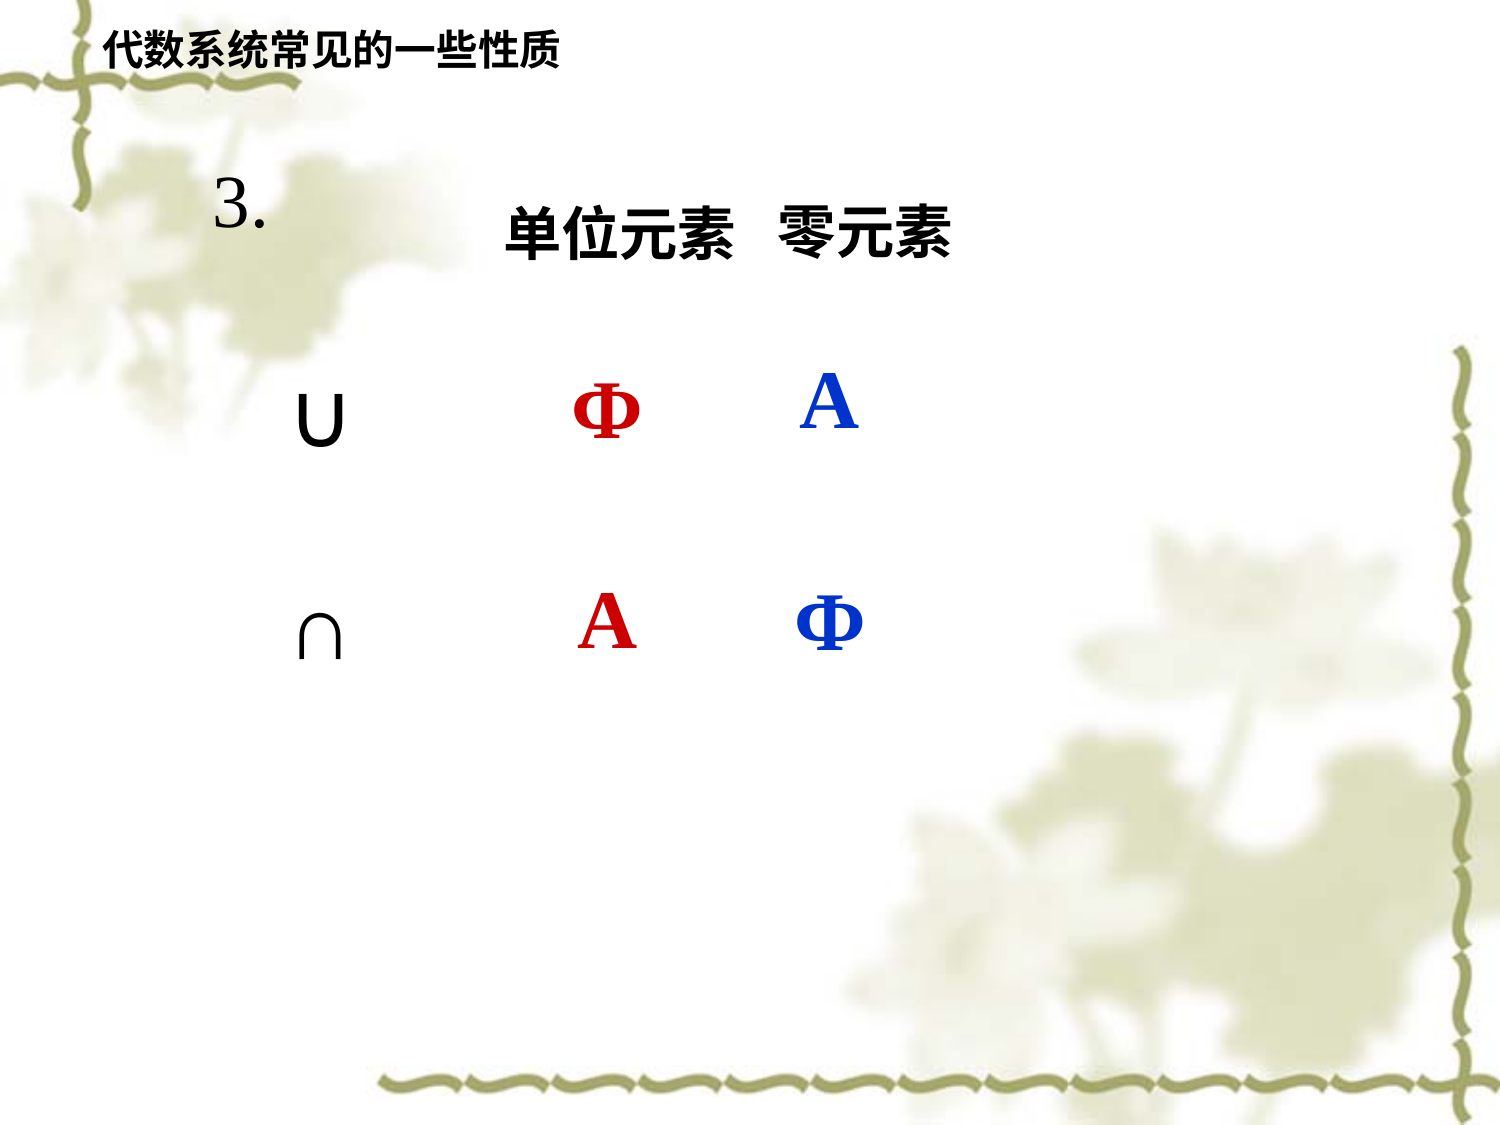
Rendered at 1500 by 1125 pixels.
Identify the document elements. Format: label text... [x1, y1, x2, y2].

text_box ∩ [272, 560, 369, 686]
text_box 3. [160, 144, 285, 250]
text_box 单位元素 [488, 189, 752, 275]
text_box Ф [556, 347, 658, 463]
text_box Ф [779, 559, 882, 675]
text_box ∪ [272, 348, 370, 473]
text_box 代数系统常见的一些性质 [87, 16, 691, 81]
picture [0, 0, 1500, 1125]
text_box A [562, 558, 653, 673]
text_box A [784, 337, 875, 453]
text_box 零元素 [763, 187, 968, 273]
